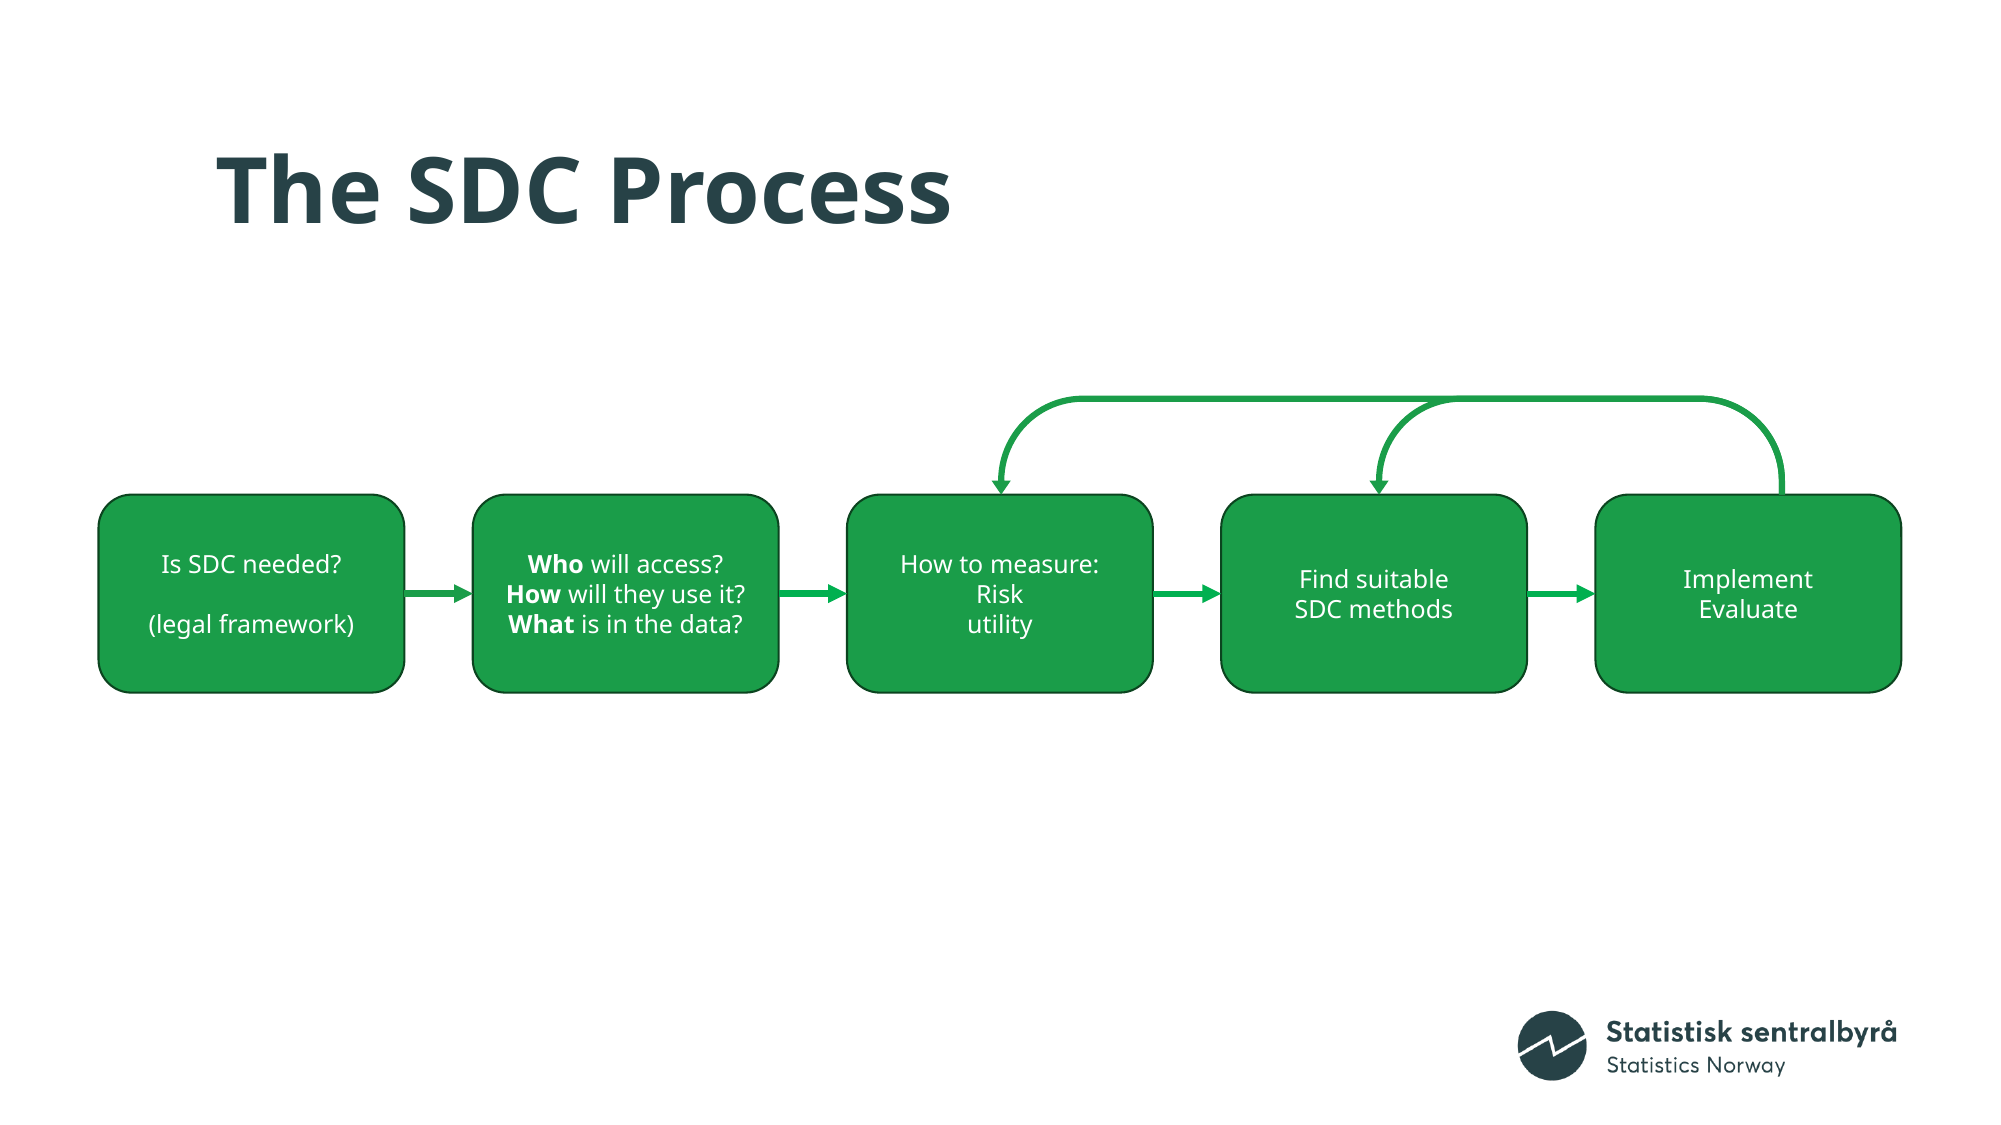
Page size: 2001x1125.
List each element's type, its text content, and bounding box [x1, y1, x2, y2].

text_box Is SDC needed? (legal framework) [97, 493, 406, 694]
text_box Find suitable SDC methods [1220, 493, 1529, 694]
text_box [1367, 403, 1456, 497]
text_box Who will access? How will they use it? What is in the data? [471, 493, 780, 694]
text_box Implement Evaluate [1594, 493, 1903, 694]
picture [1503, 995, 2000, 1125]
text_box How to measure: Risk utility [845, 493, 1154, 694]
text_box [989, 394, 1786, 497]
title The SDC Process [200, 90, 1784, 306]
